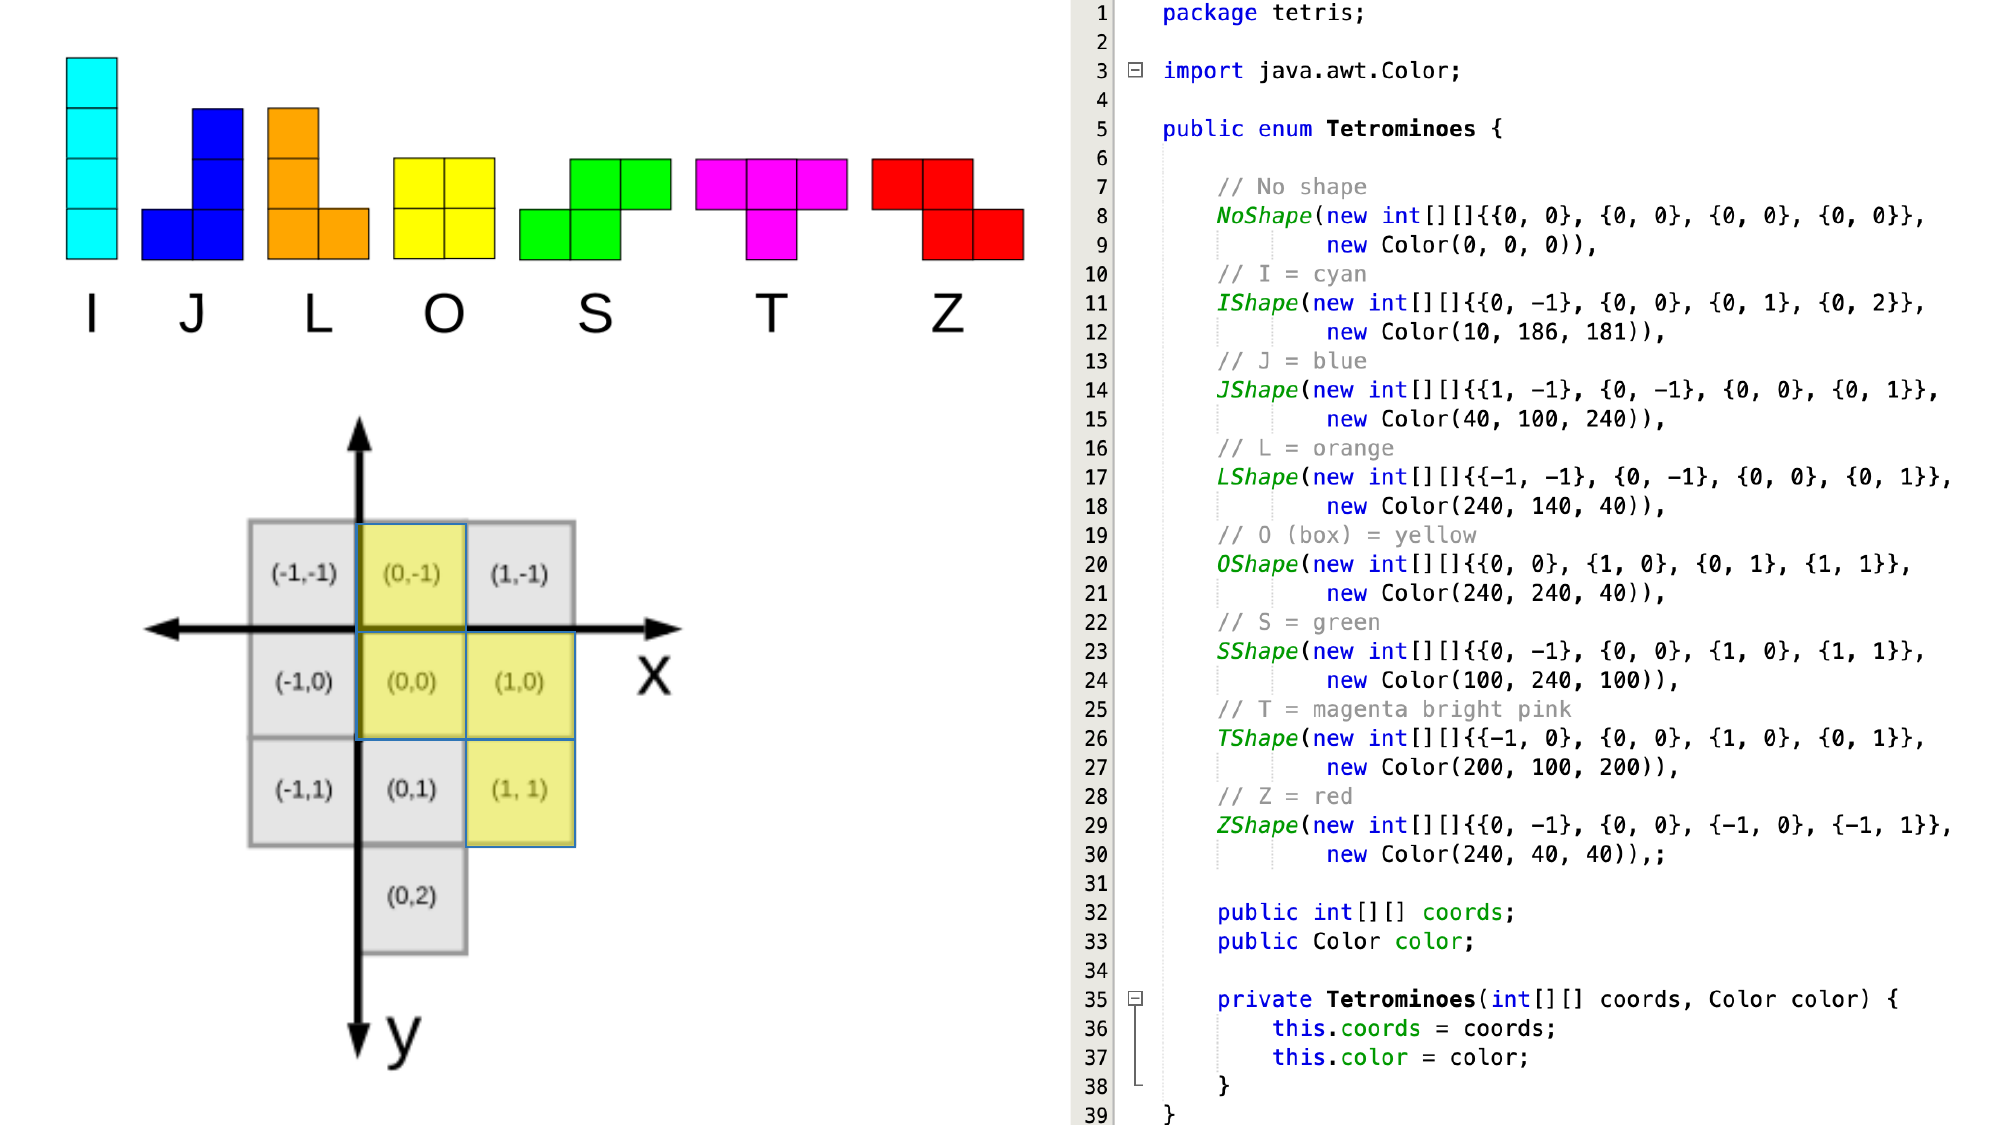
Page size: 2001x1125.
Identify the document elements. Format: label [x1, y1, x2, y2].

picture [1070, 0, 2000, 1125]
picture [45, 42, 1039, 356]
picture [121, 399, 719, 1097]
text_box [356, 524, 576, 848]
